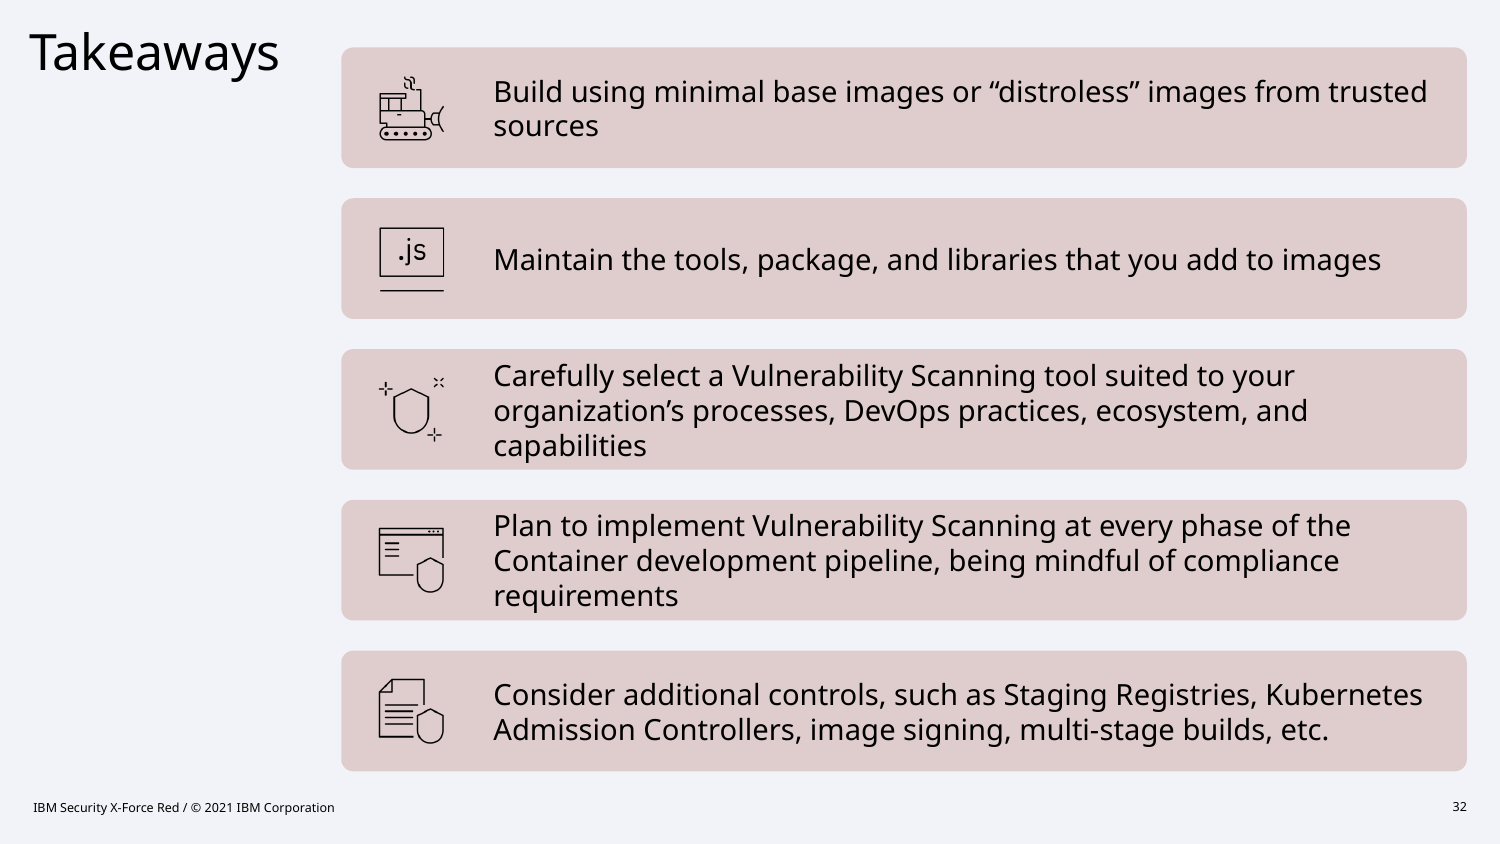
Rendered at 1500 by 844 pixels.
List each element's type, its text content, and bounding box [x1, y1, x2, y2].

slide_number 32 [1369, 793, 1467, 821]
title Takeaways [29, 27, 342, 132]
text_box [341, 46, 1468, 773]
footer IBM Security X-Force Red / © 2021 IBM Corporation [33, 793, 716, 821]
